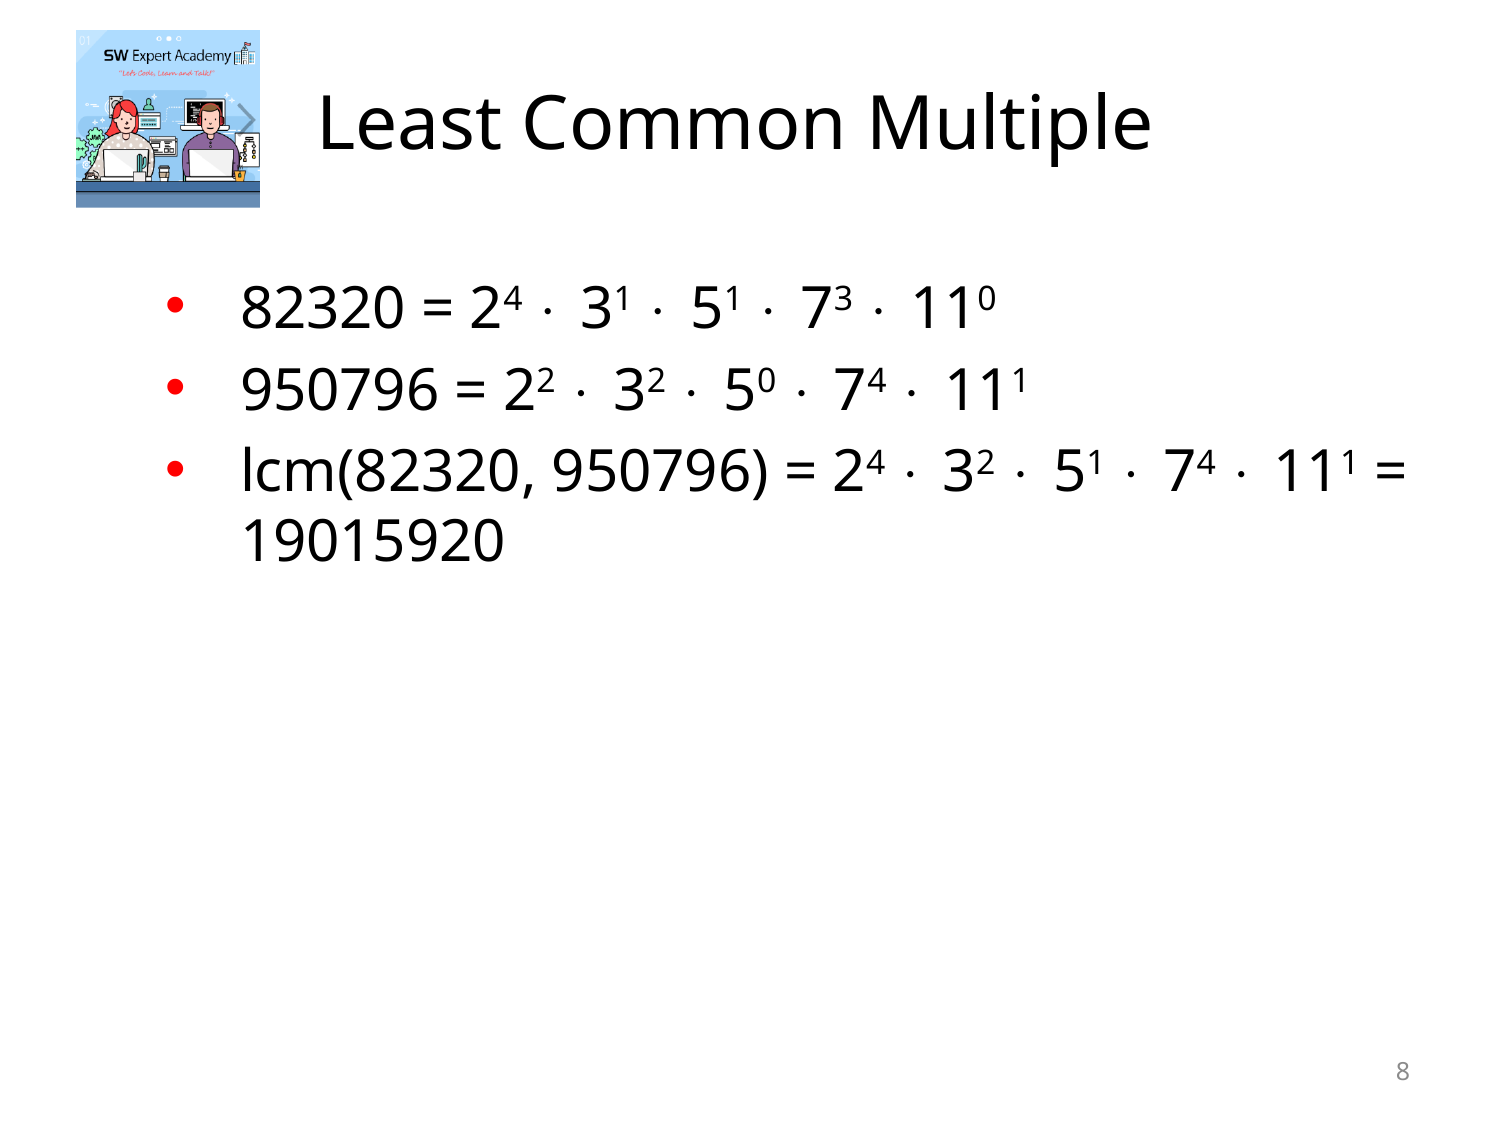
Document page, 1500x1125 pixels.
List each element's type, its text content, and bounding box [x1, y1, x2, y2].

list 82320 = 24  31  51  73  110 950796 = 22  32  50  74  111 lcm(82320, 950796) = 24  32  51  74  111 = 19015920 [75, 262, 1425, 1005]
picture [76, 30, 260, 208]
slide_number 8 [1074, 1042, 1425, 1103]
title Least Common Multiple [301, 43, 1361, 196]
